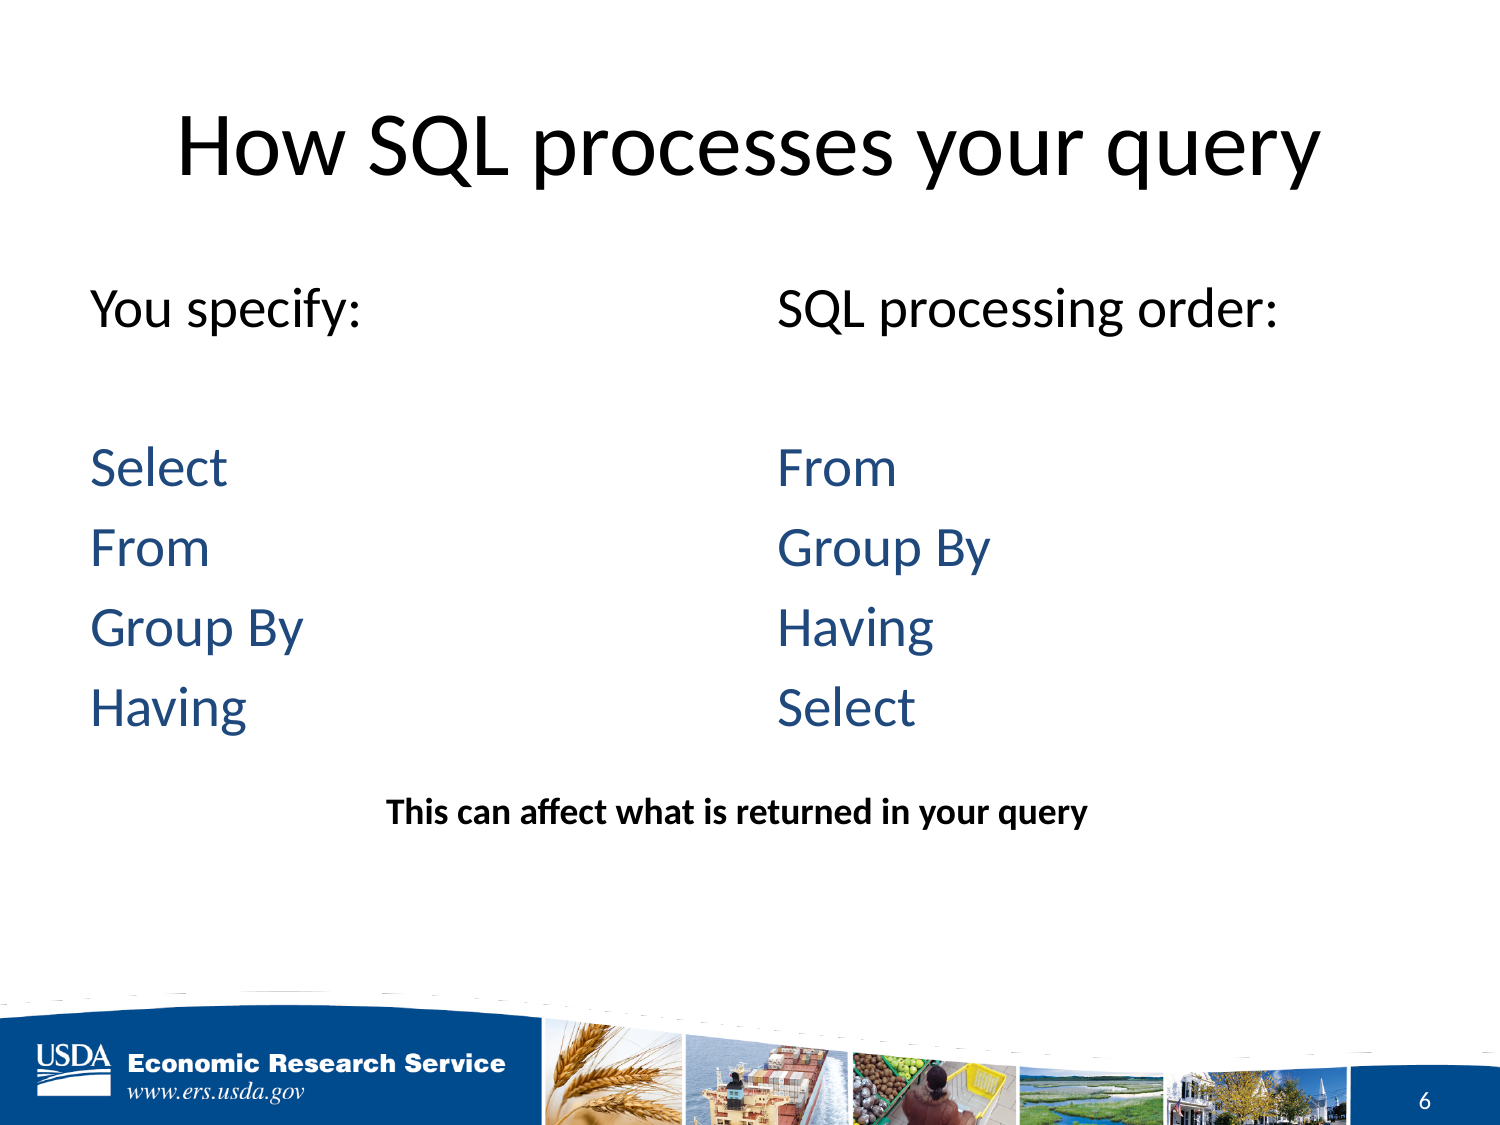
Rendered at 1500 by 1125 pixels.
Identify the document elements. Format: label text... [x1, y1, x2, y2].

picture [0, 974, 1500, 1125]
text_box This can affect what is returned in your query [81, 779, 1394, 840]
list You specify: Select From Group By Having [75, 262, 738, 750]
title How SQL processes your query [75, 45, 1425, 233]
list SQL processing order: From Group By Having Select [762, 262, 1425, 750]
